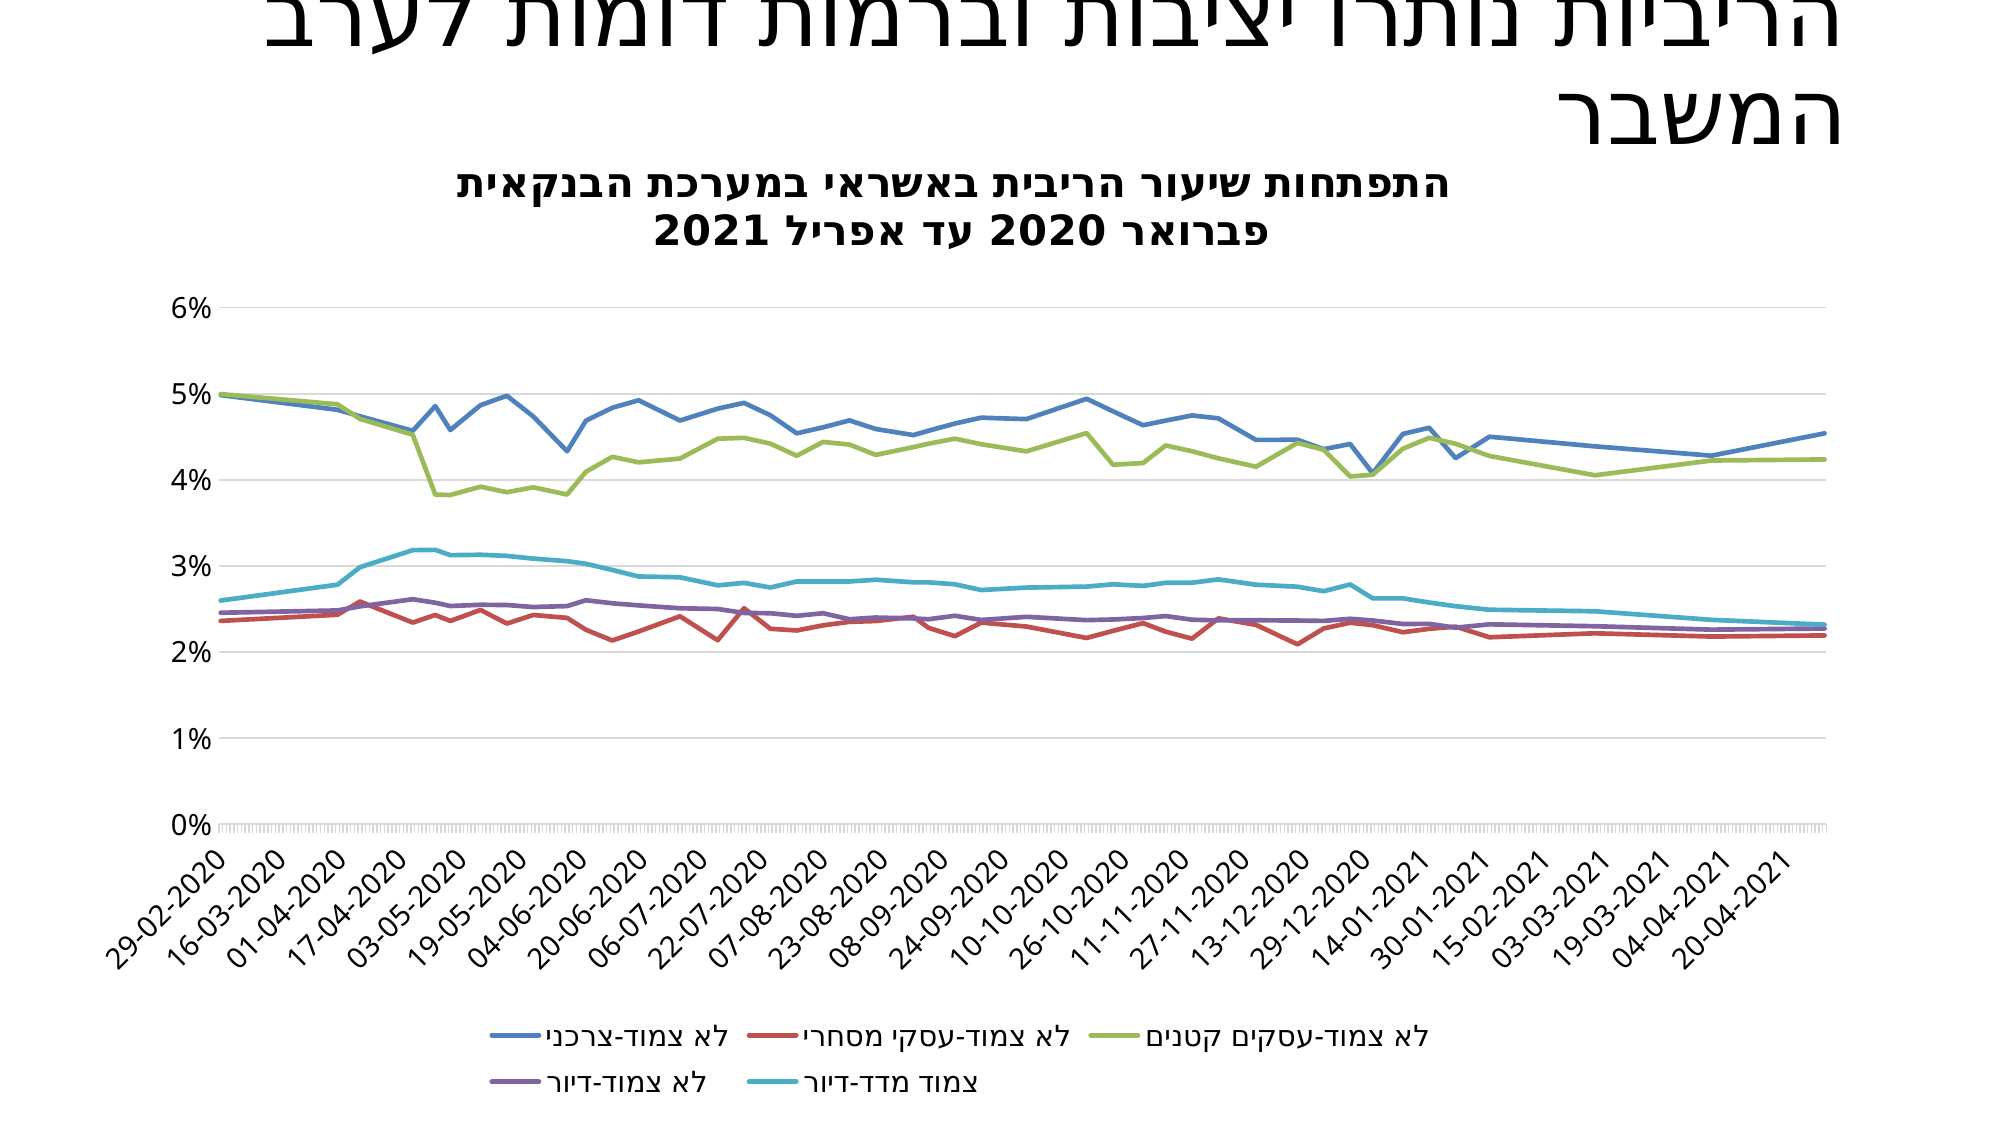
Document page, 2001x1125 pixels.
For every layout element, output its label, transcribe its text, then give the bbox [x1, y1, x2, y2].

title הריביות נותרו יציבות וברמות דומות לערב המשבר [137, 0, 1863, 117]
chart [59, 117, 1863, 1109]
